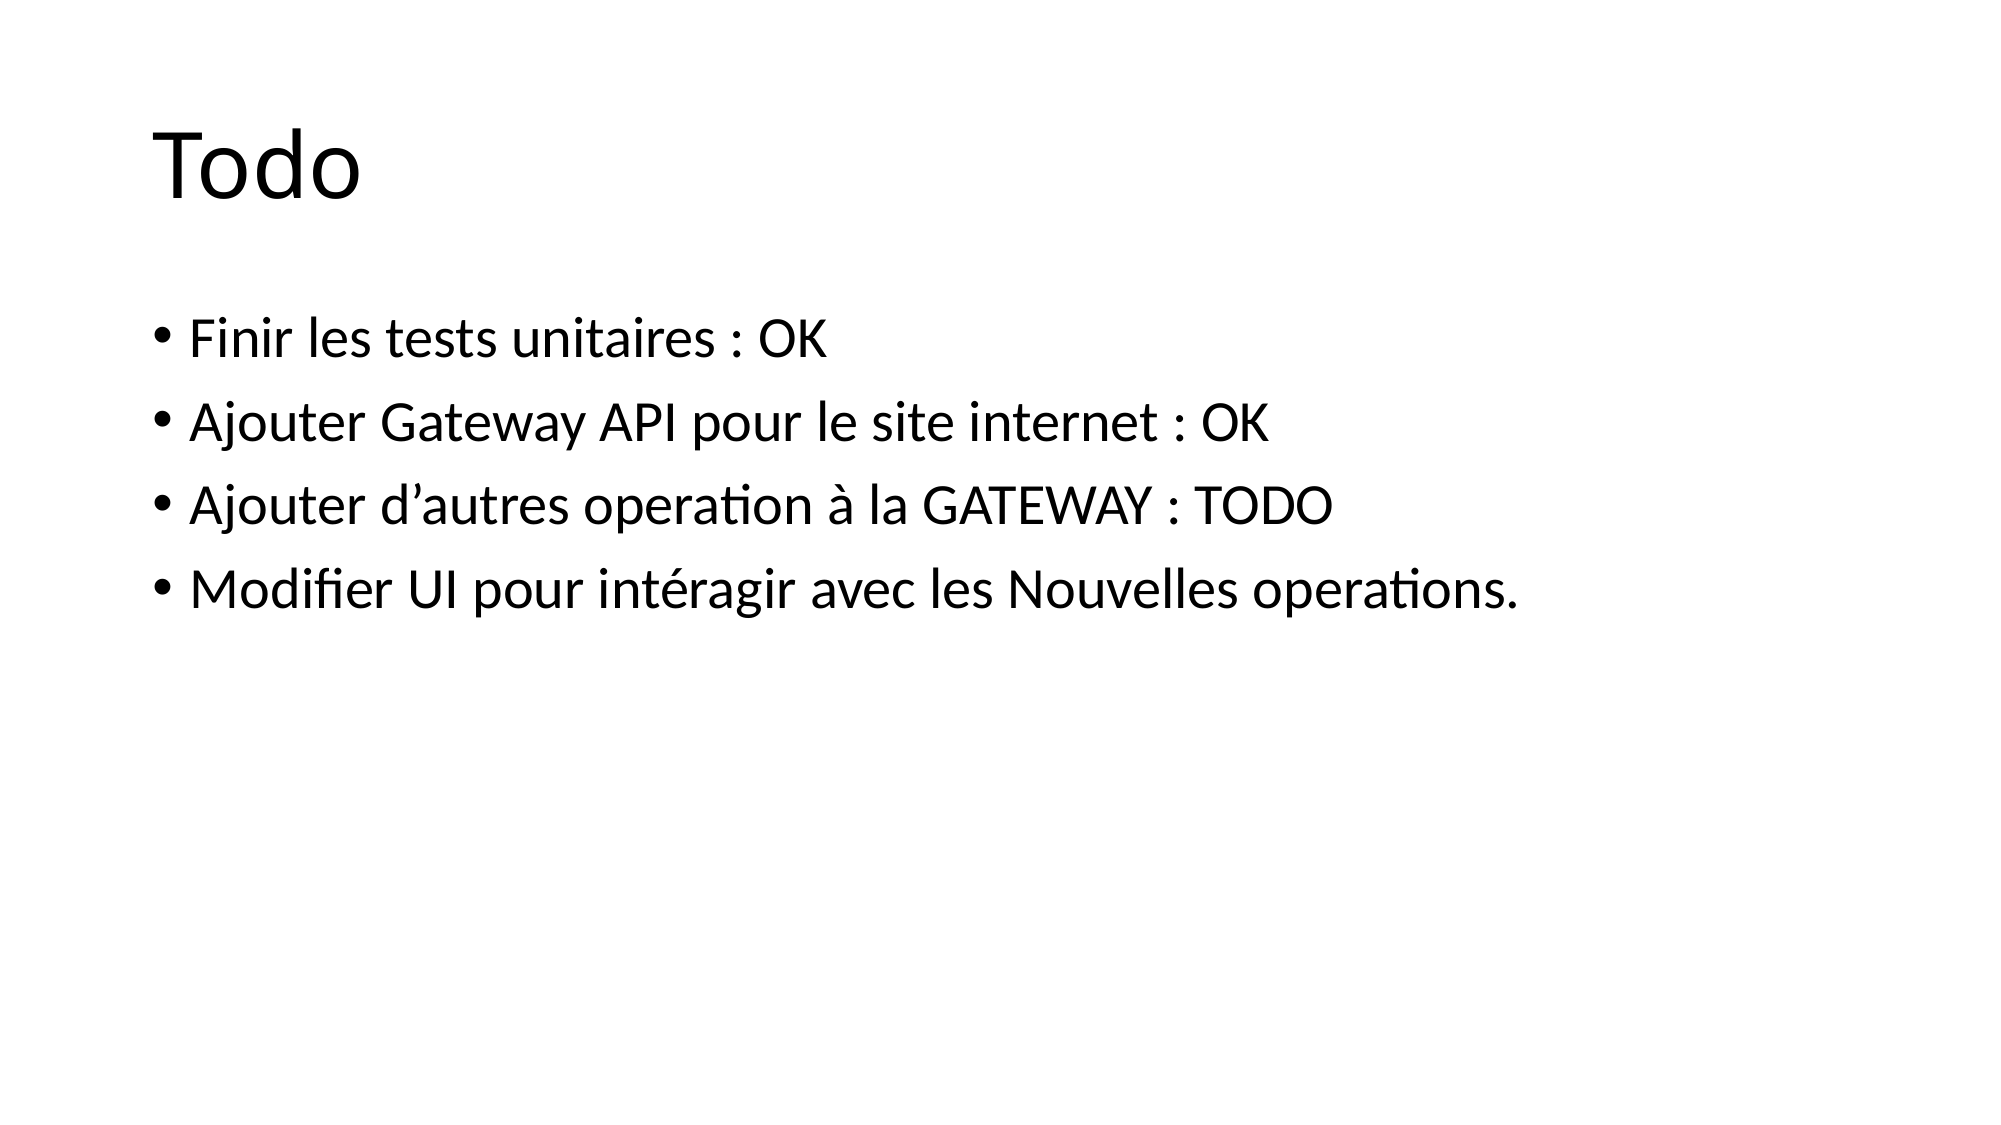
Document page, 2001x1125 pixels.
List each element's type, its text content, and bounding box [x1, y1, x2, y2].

title Todo [137, 59, 1863, 278]
list Finir les tests unitaires : OK Ajouter Gateway API pour le site internet : OK Ajouter d’autres operation à la GATEWAY : TODO Modifier UI pour intéragir avec les Nouvelles operations. [137, 299, 1863, 1014]
